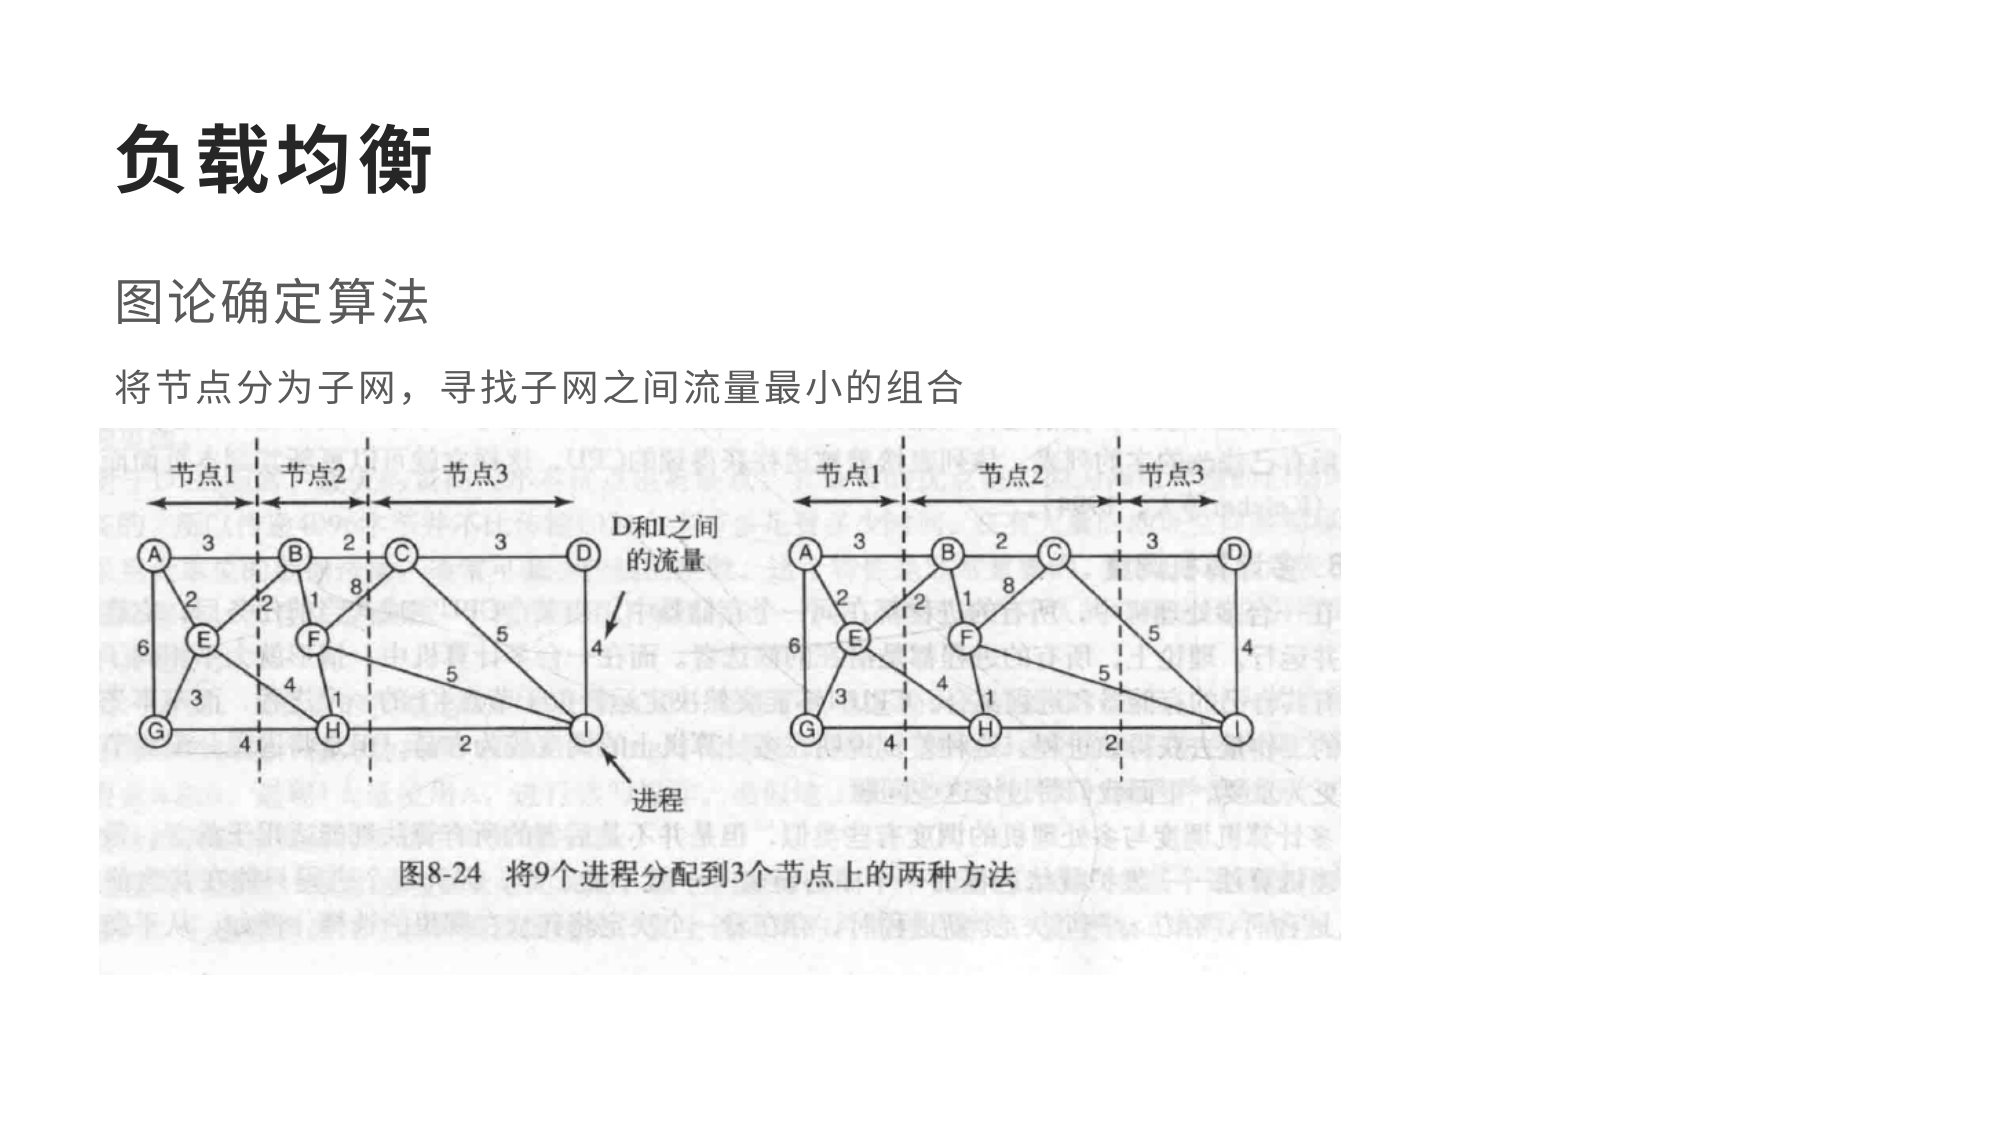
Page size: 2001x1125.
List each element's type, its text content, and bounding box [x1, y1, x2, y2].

list 图论确定算法 将节点分为子网，寻找子网之间流量最小的组合 [99, 244, 1900, 1026]
title 负载均衡 [99, 99, 1900, 216]
picture [99, 428, 1341, 975]
